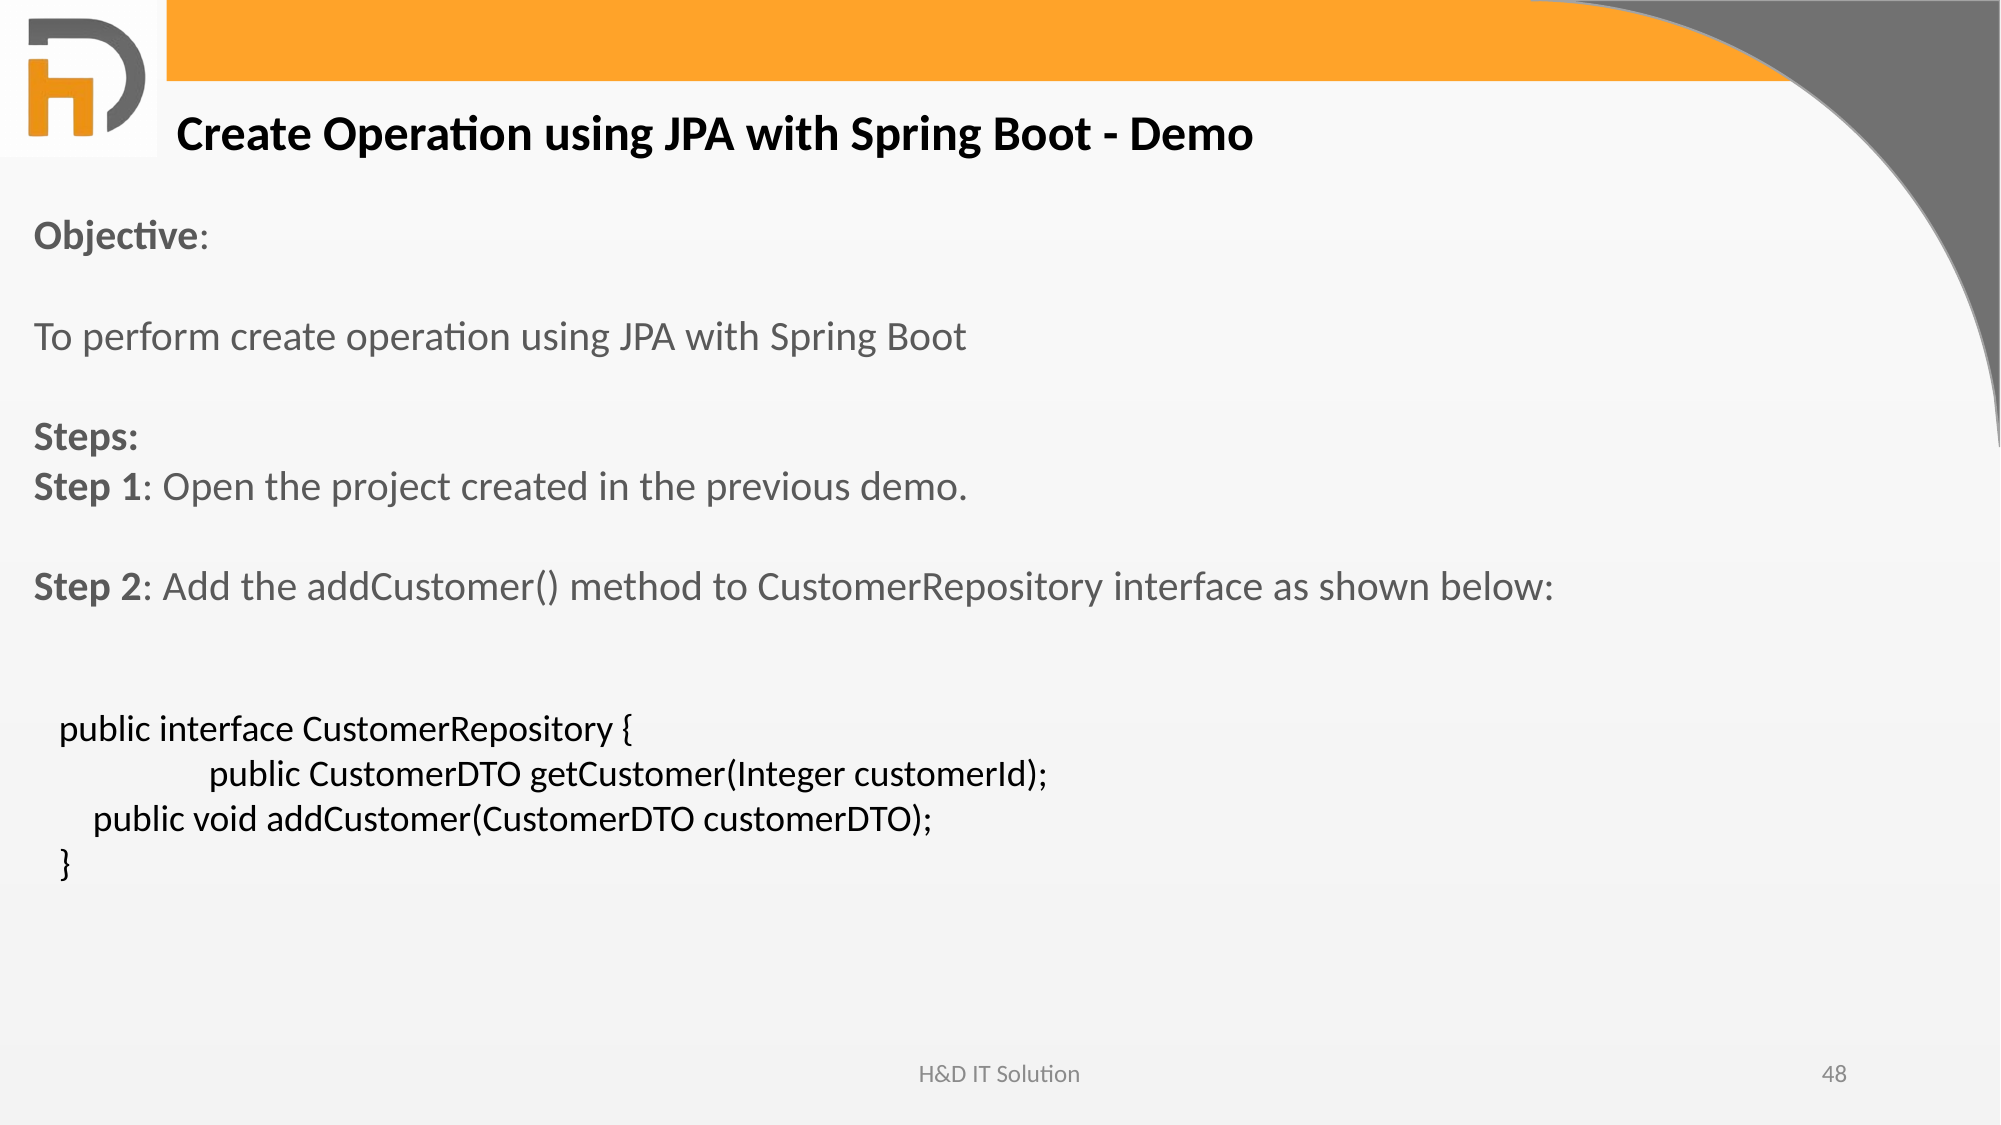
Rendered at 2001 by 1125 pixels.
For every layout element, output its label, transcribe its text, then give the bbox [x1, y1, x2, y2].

picture [0, 0, 157, 157]
text_box public interface CustomerRepository { public CustomerDTO getCustomer(Integer customerId); public void addCustomer(CustomerDTO customerDTO); } [44, 696, 1927, 892]
footer H&D IT Solution [662, 1042, 1338, 1103]
text_box Objective: To perform create operation using JPA with Spring Boot Steps: Step 1: Open the project created in the previous demo. Step 2: Add the addCustomer() method to CustomerRepository interface as shown below: [19, 200, 1927, 616]
slide_number 48 [1412, 1042, 1863, 1103]
text_box Create Operation using JPA with Spring Boot - Demo [162, 93, 1878, 169]
